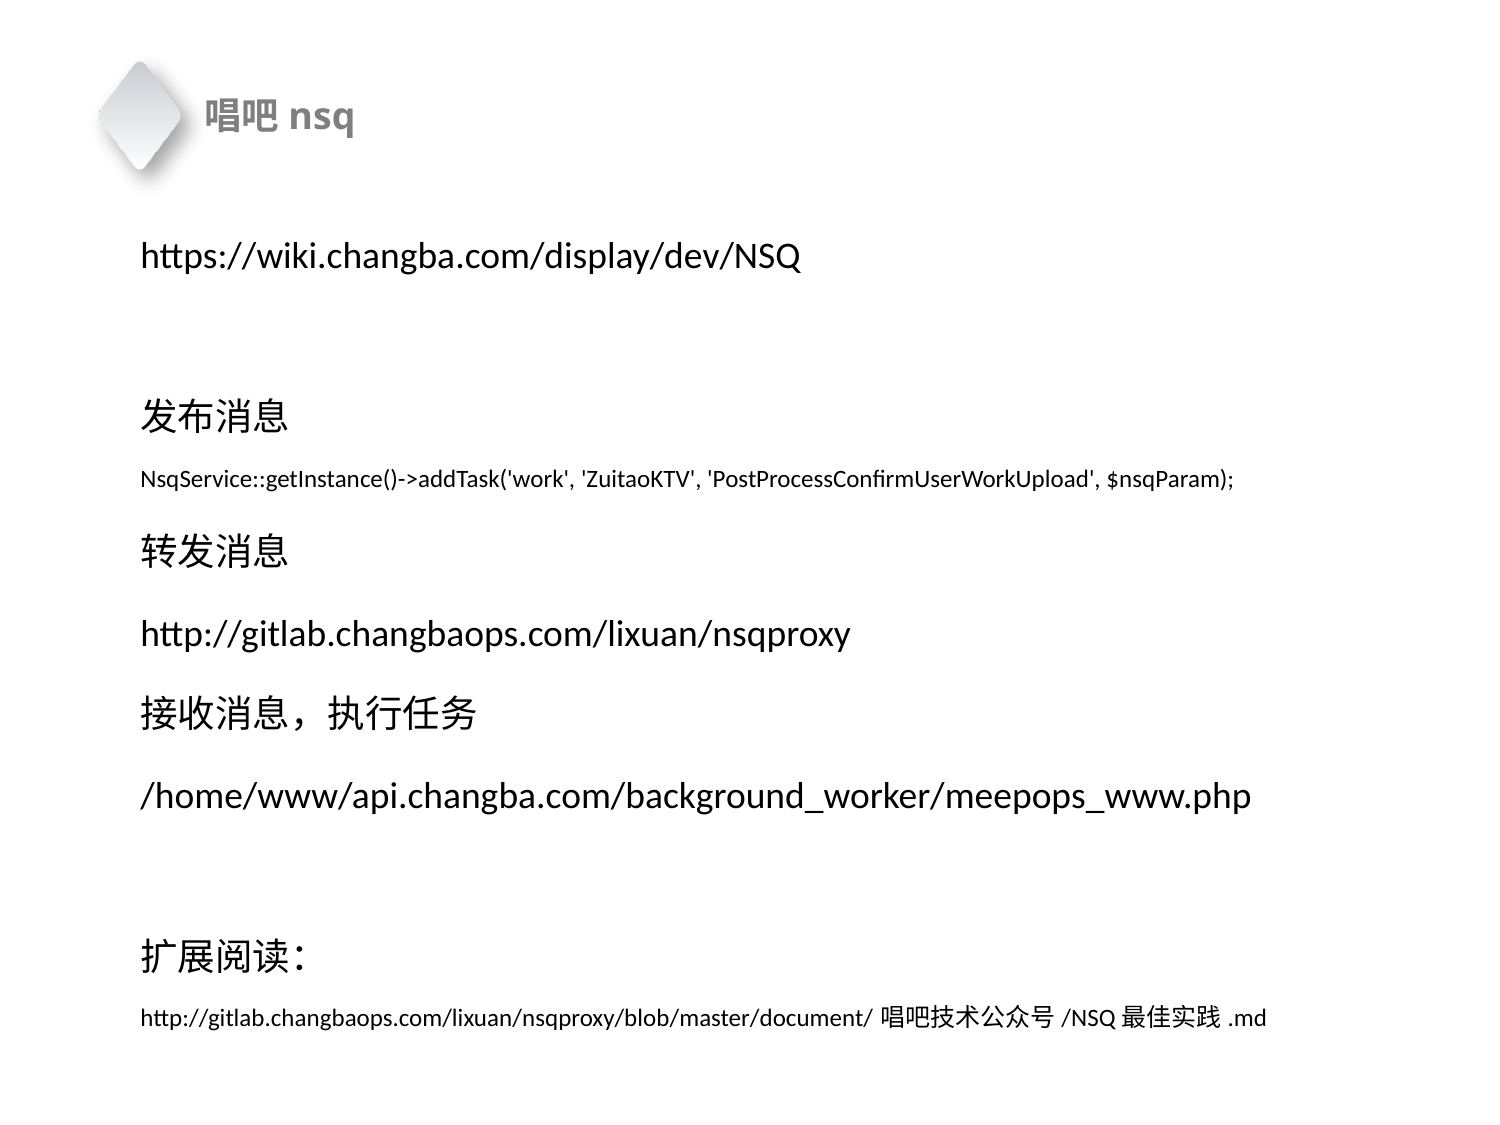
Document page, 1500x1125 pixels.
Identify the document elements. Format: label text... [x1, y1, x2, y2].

picture [89, 48, 190, 182]
text_box 唱吧nsq [189, 84, 371, 145]
text_box https://wiki.changba.com/display/dev/NSQ 发布消息 NsqService::getInstance()->addTask('work', 'ZuitaoKTV', 'PostProcessConfirmUserWorkUpload', $nsqParam); 转发消息 http://gitlab.changbaops.com/lixuan/nsqproxy 接收消息，执行任务 /home/www/api.changba.com/background_worker/meepops_www.php 扩展阅读： http://gitlab.changbaops.com/lixuan/nsqproxy/blob/master/document/唱吧技术公众号/NSQ最佳实践.md [125, 188, 1443, 1040]
